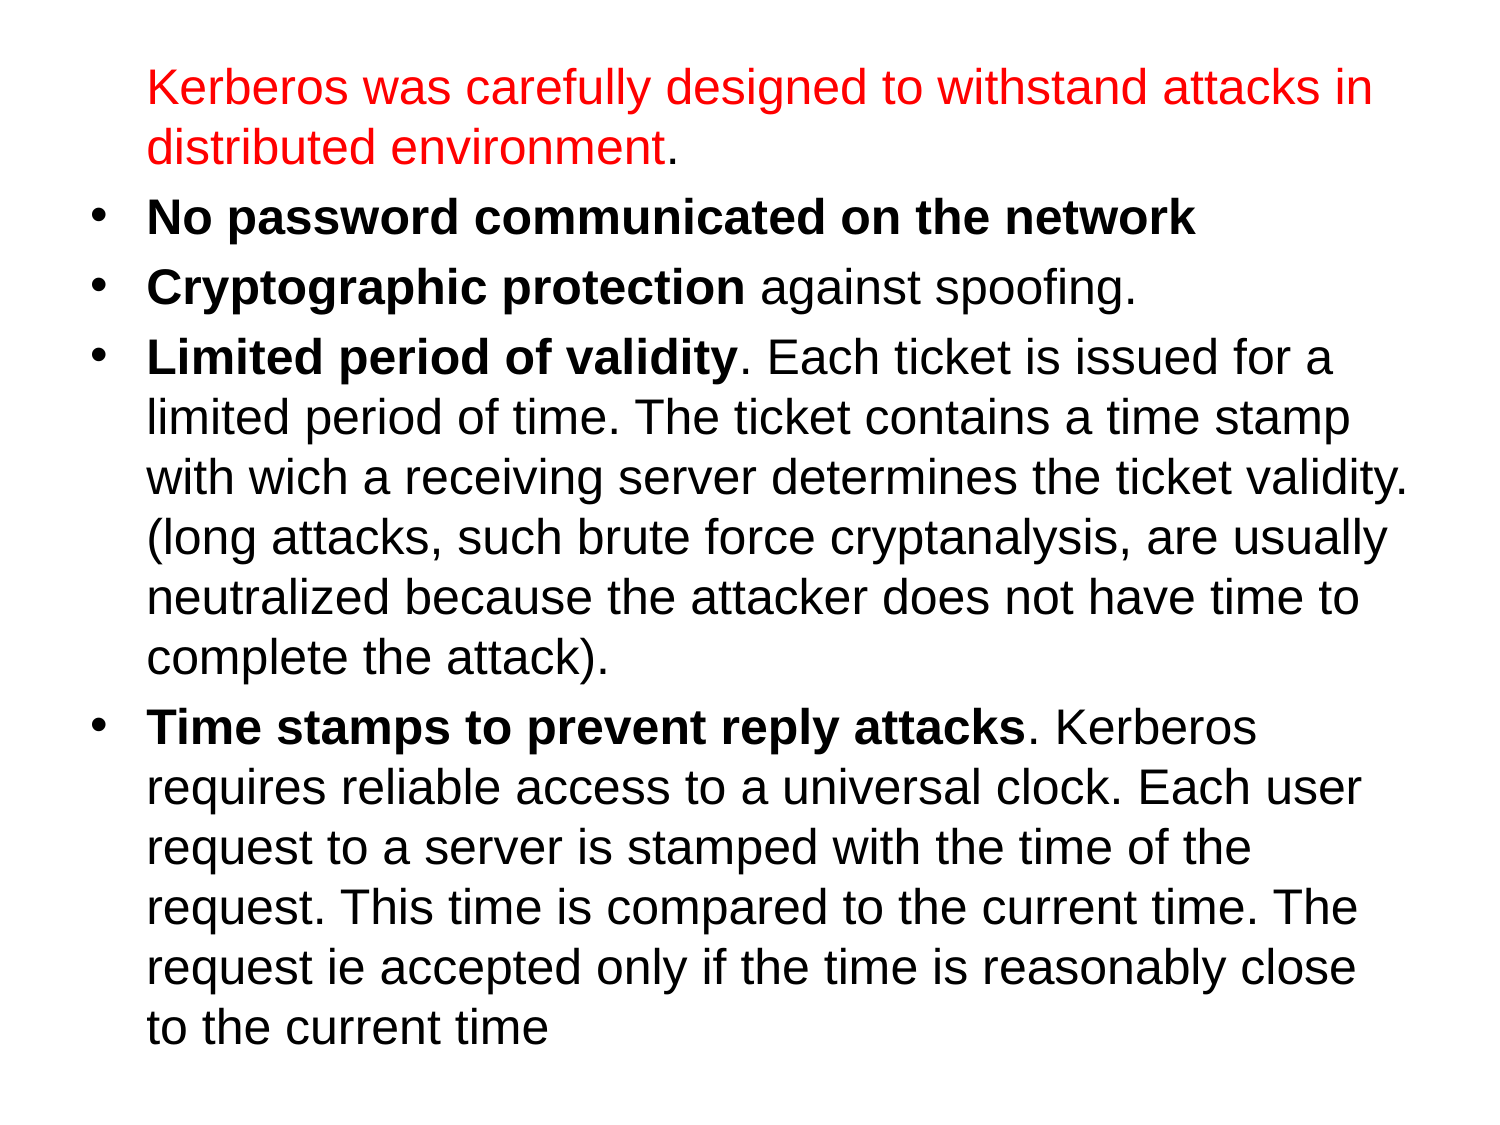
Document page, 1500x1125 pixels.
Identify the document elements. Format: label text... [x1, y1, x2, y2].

list Kerberos was carefully designed to withstand attacks in distributed environment. No password communicated on the network Cryptographic protection against spoofing. Limited period of validity. Each ticket is issued for a limited period of time. The ticket contains a time stamp with wich a receiving server determines the ticket validity.(long attacks, such brute force cryptanalysis, are usually neutralized because the attacker does not have time to complete the attack). Time stamps to prevent reply attacks. Kerberos requires reliable access to a universal clock. Each user request to a server is stamped with the time of the request. This time is compared to the current time. The request ie accepted only if the time is reasonably close to the current time [75, 46, 1425, 790]
